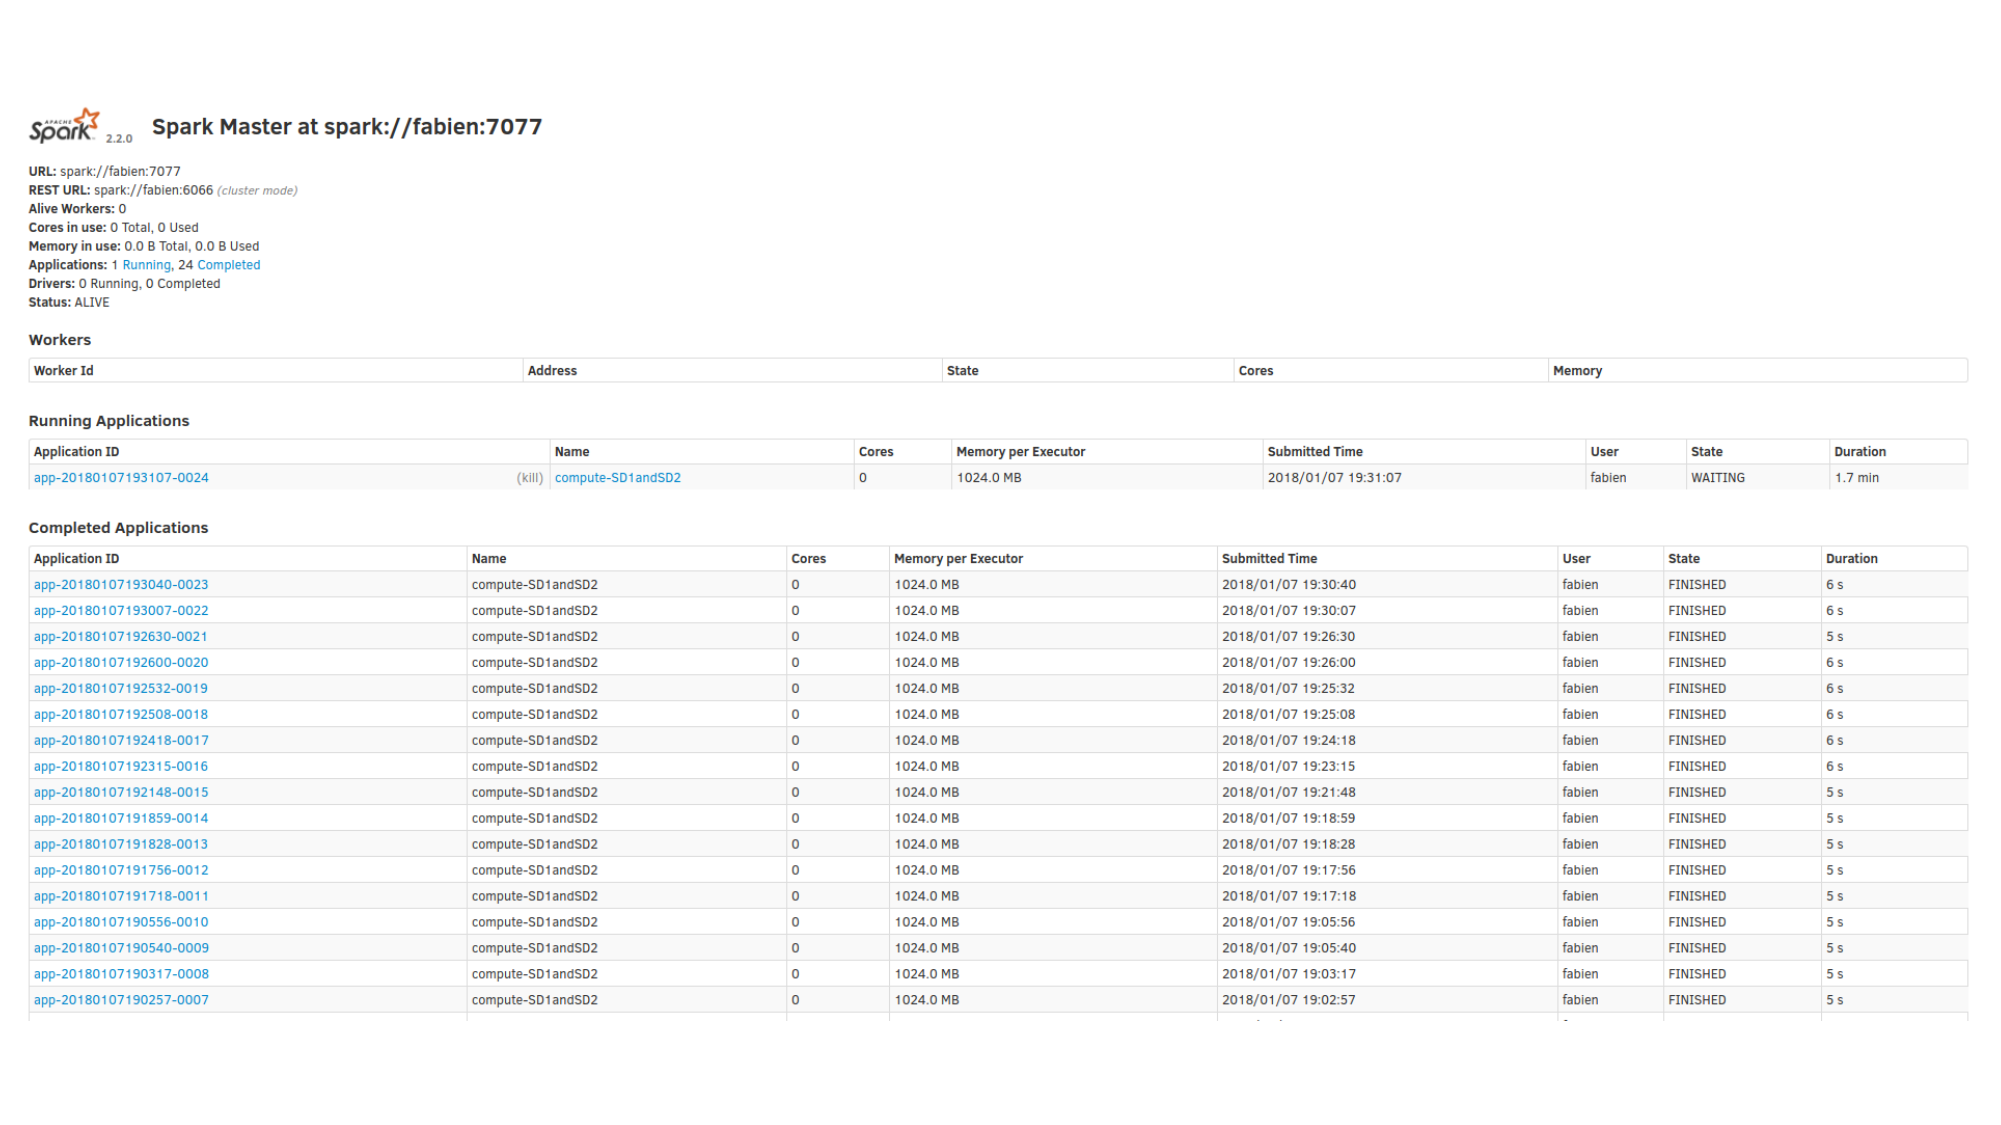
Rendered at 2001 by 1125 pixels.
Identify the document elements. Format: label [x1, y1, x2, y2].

list [12, 97, 1984, 1021]
